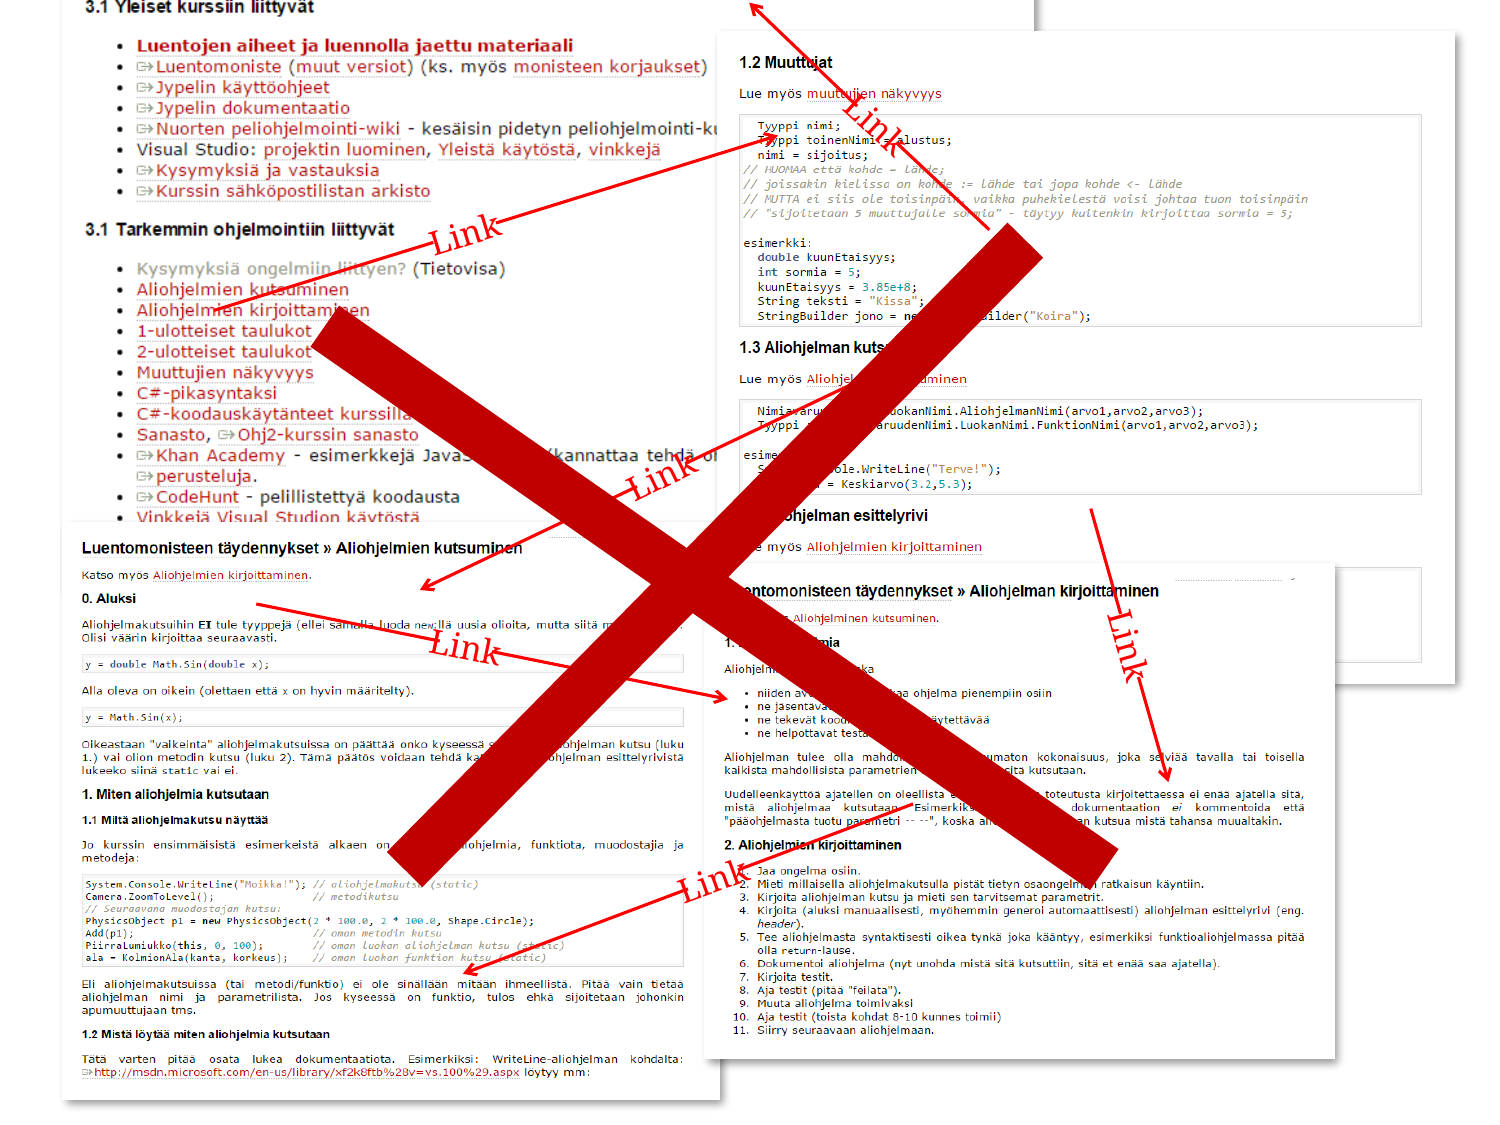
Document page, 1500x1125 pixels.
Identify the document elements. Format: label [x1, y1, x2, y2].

text_box [1109, 597, 1272, 693]
text_box [251, 604, 319, 700]
text_box [447, 877, 929, 937]
text_box [200, 175, 792, 271]
text_box [719, 69, 1020, 166]
text_box [324, 239, 1105, 870]
picture [76, 0, 1441, 1086]
